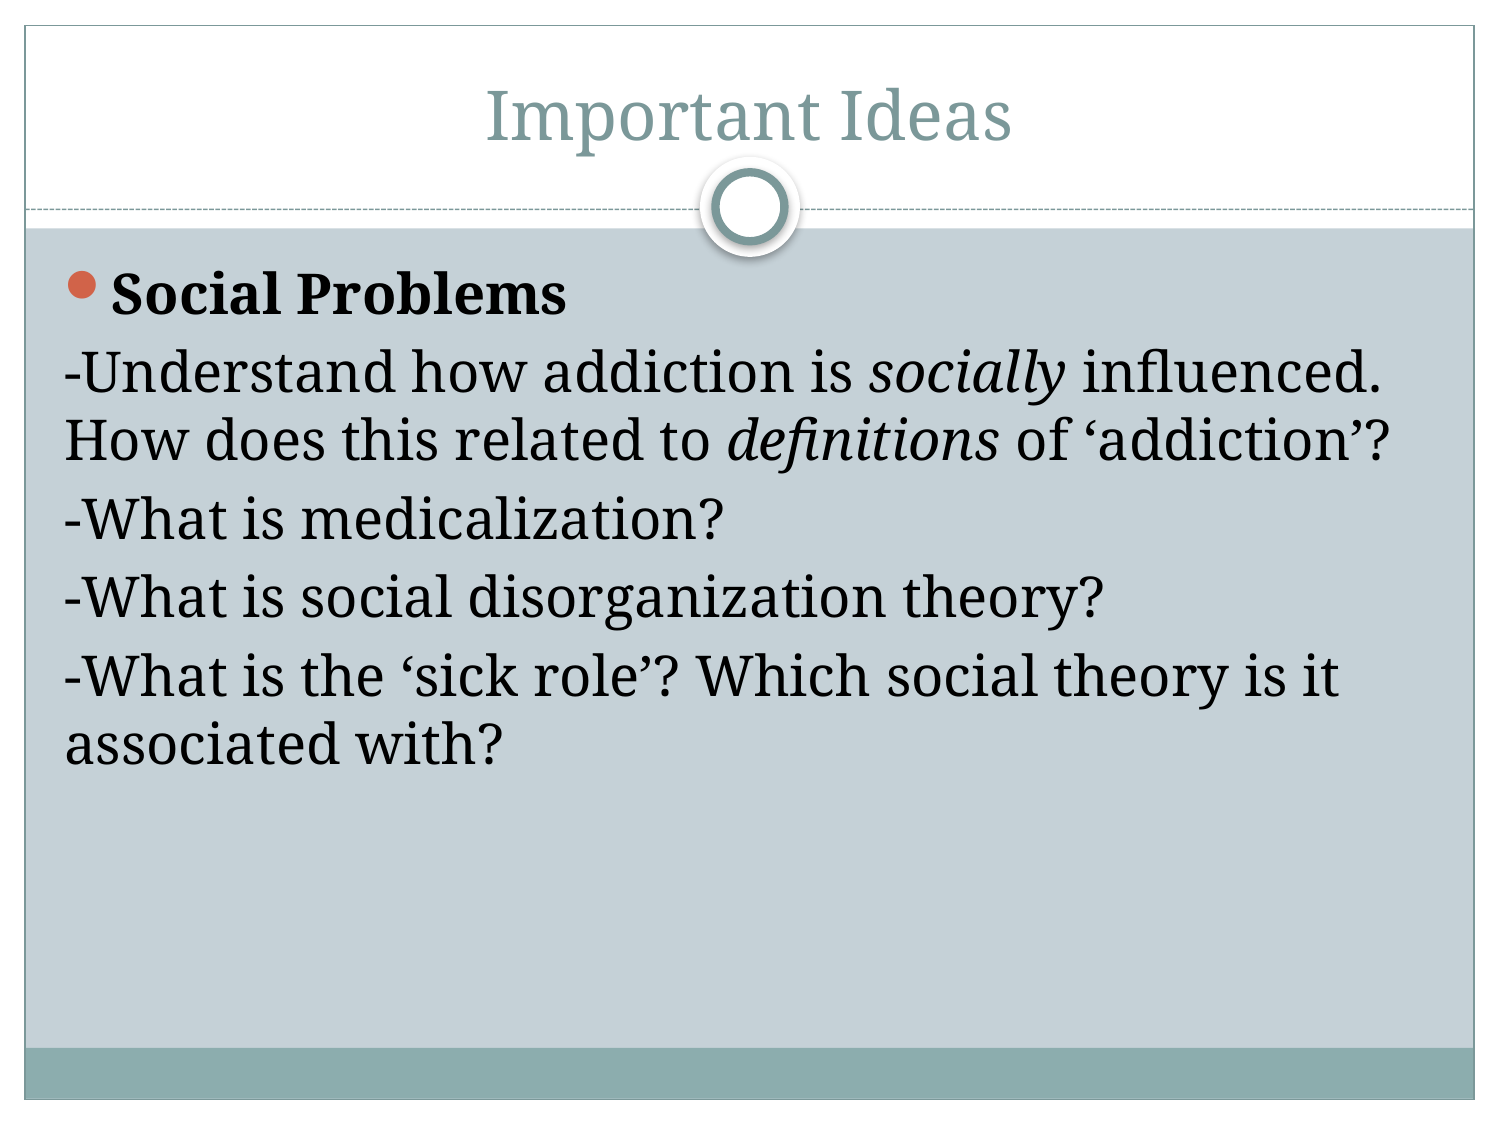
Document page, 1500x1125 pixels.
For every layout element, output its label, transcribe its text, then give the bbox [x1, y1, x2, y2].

title Important Ideas [49, 37, 1450, 162]
list Social Problems -Understand how addiction is socially influenced. How does this related to definitions of ‘addiction’? -What is medicalization? -What is social disorganization theory? -What is the ‘sick role’? Which social theory is it associated with? [49, 250, 1445, 1001]
